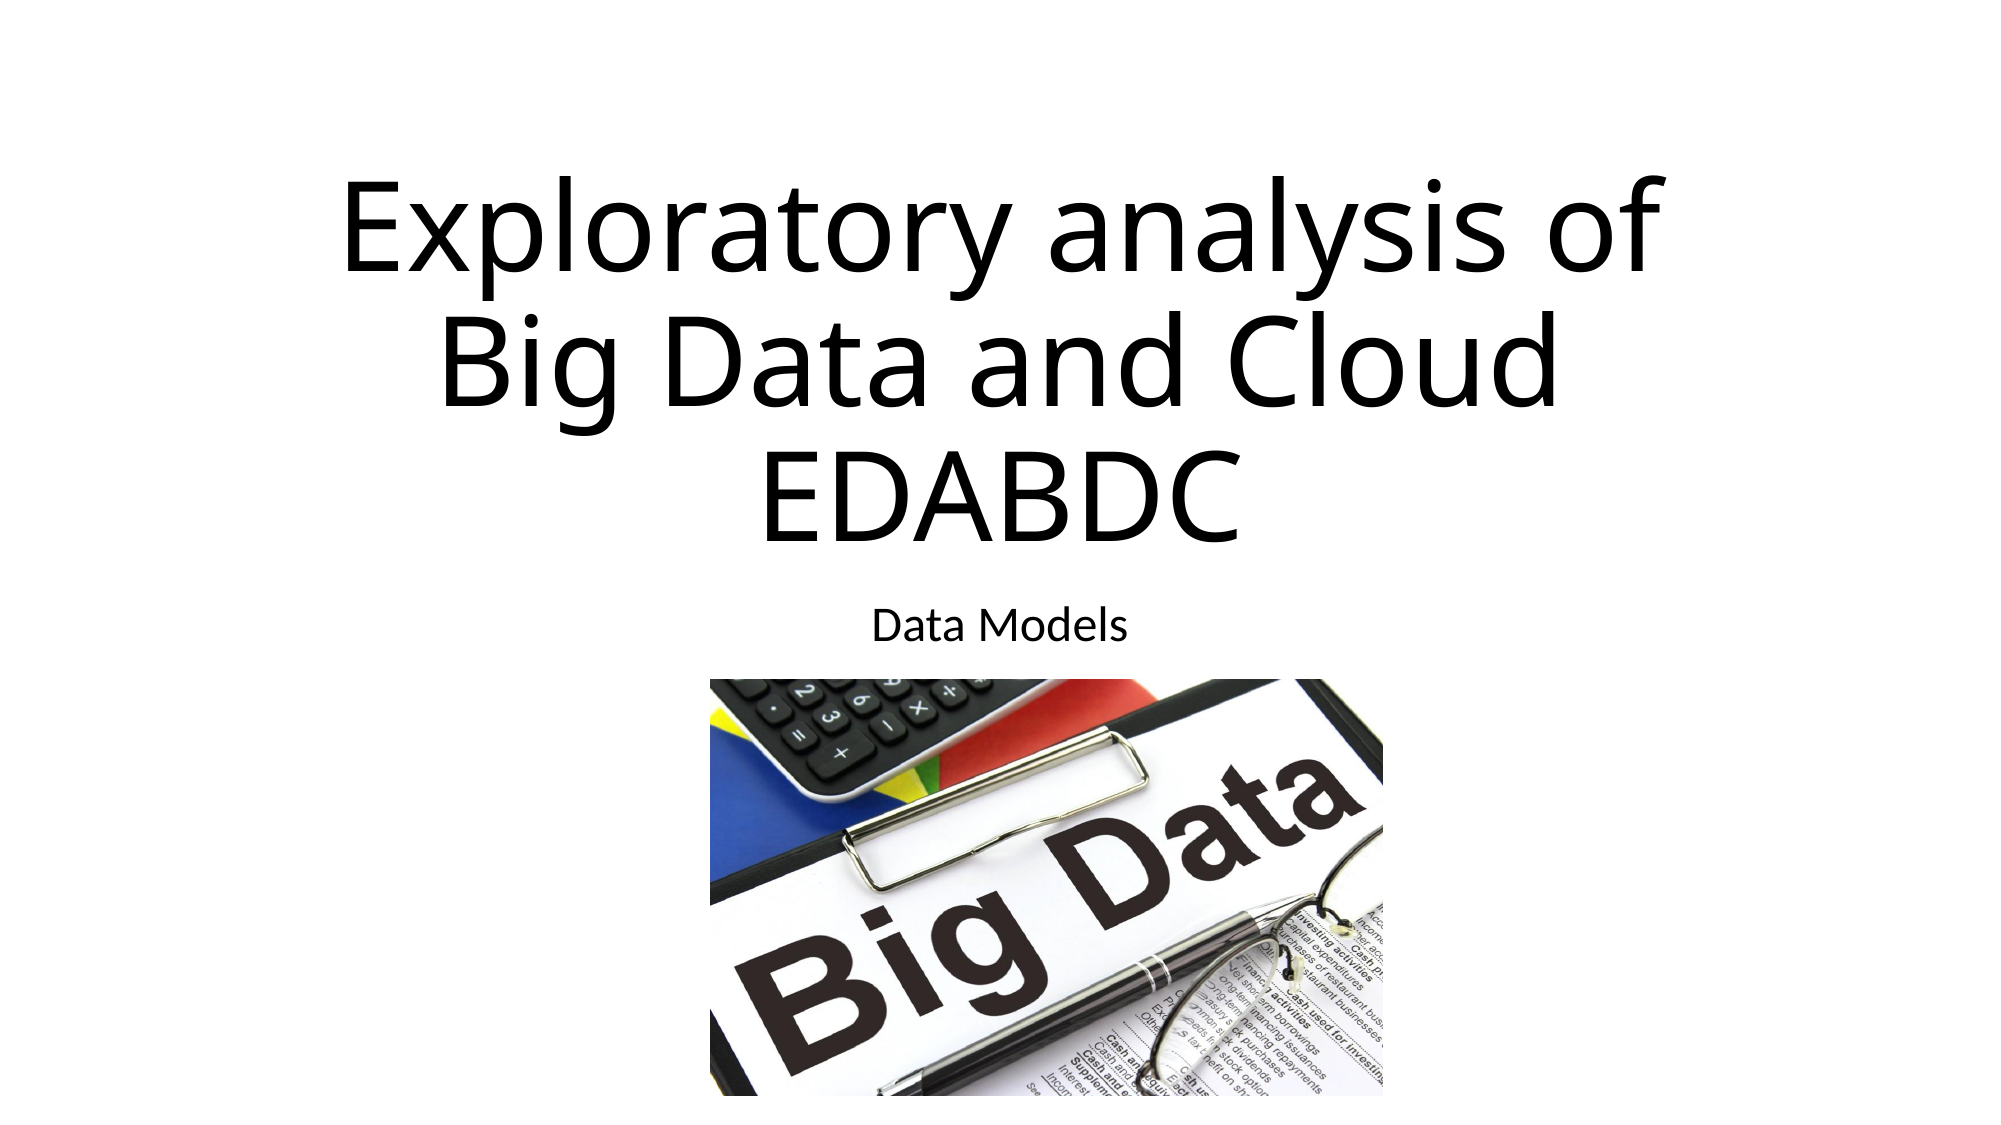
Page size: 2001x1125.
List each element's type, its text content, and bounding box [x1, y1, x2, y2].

title Exploratory analysis of Big Data and Cloud EDABDC [249, 184, 1750, 576]
picture [709, 679, 1383, 1096]
subtitle Data Models [249, 590, 1750, 863]
